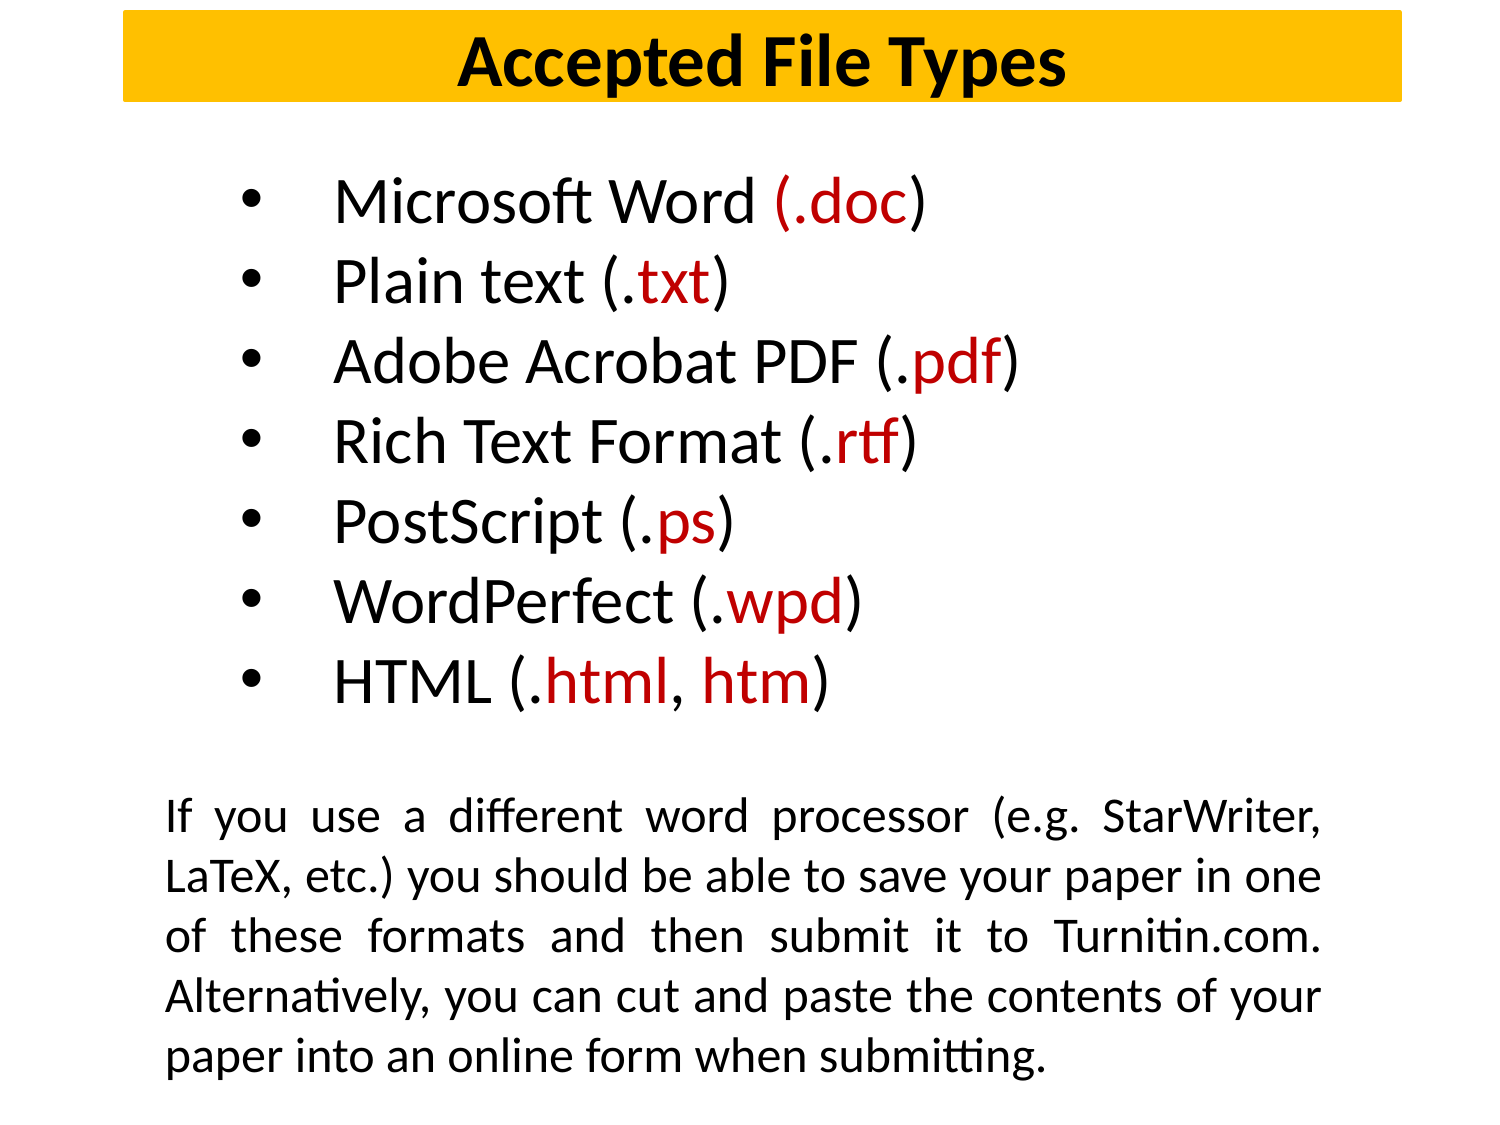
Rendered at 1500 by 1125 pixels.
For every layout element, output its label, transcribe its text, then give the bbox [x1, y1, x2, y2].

text_box Accepted File Types [123, 10, 1402, 102]
text_box Microsoft Word (.doc) Plain text (.txt) Adobe Acrobat PDF (.pdf) Rich Text Format (.rtf) PostScript (.ps) WordPerfect (.wpd) HTML (.html, htm) [225, 149, 1175, 774]
text_box If you use a different word processor (e.g. StarWriter, LaTeX, etc.) you should be able to save your paper in one of these formats and then submit it to Turnitin.com. Alternatively, you can cut and paste the contents of your paper into an online form when submitting. [149, 774, 1338, 1090]
